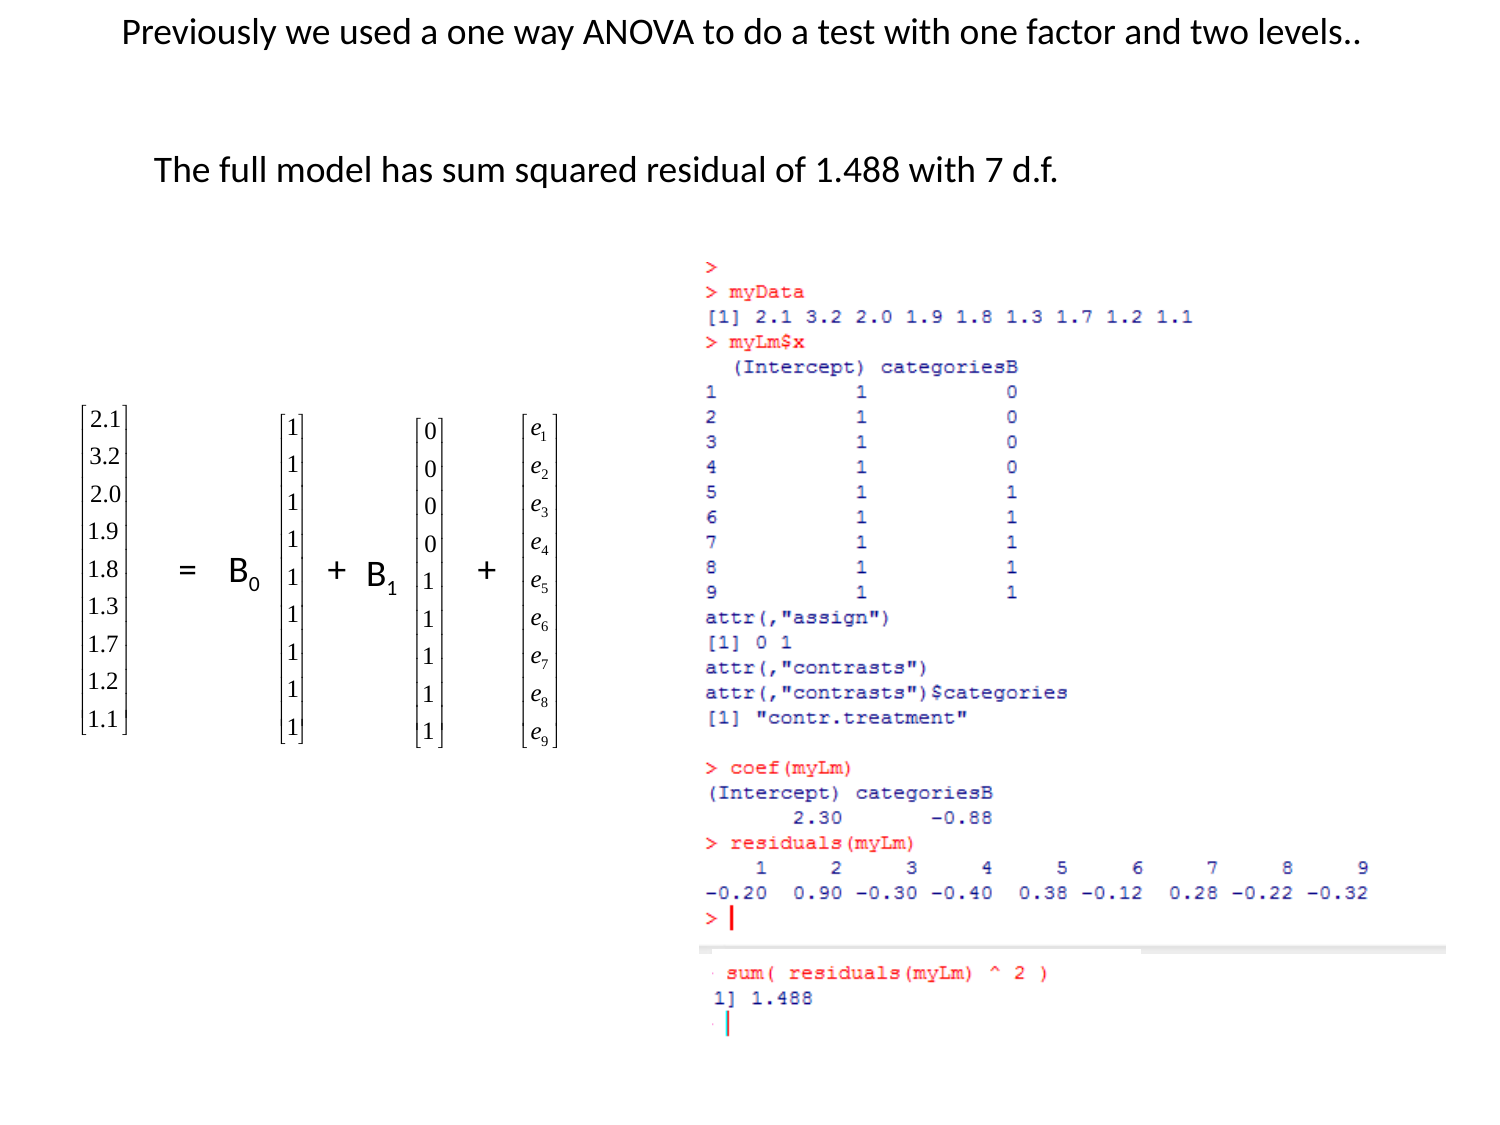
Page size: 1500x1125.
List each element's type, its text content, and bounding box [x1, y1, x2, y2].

text_box + [316, 537, 362, 598]
text_box + [462, 537, 511, 598]
text_box B1 [351, 541, 405, 608]
text_box The full model has sum squared residual of 1.488 with 7 d.f. [139, 137, 1076, 243]
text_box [410, 412, 453, 755]
picture [699, 262, 1446, 1038]
text_box Previously we used a one way ANOVA to do a test with one factor and two levels.. [106, 0, 1379, 60]
text_box B0 [213, 537, 269, 604]
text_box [75, 399, 137, 742]
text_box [274, 407, 313, 751]
text_box = [163, 537, 213, 598]
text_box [516, 408, 576, 759]
